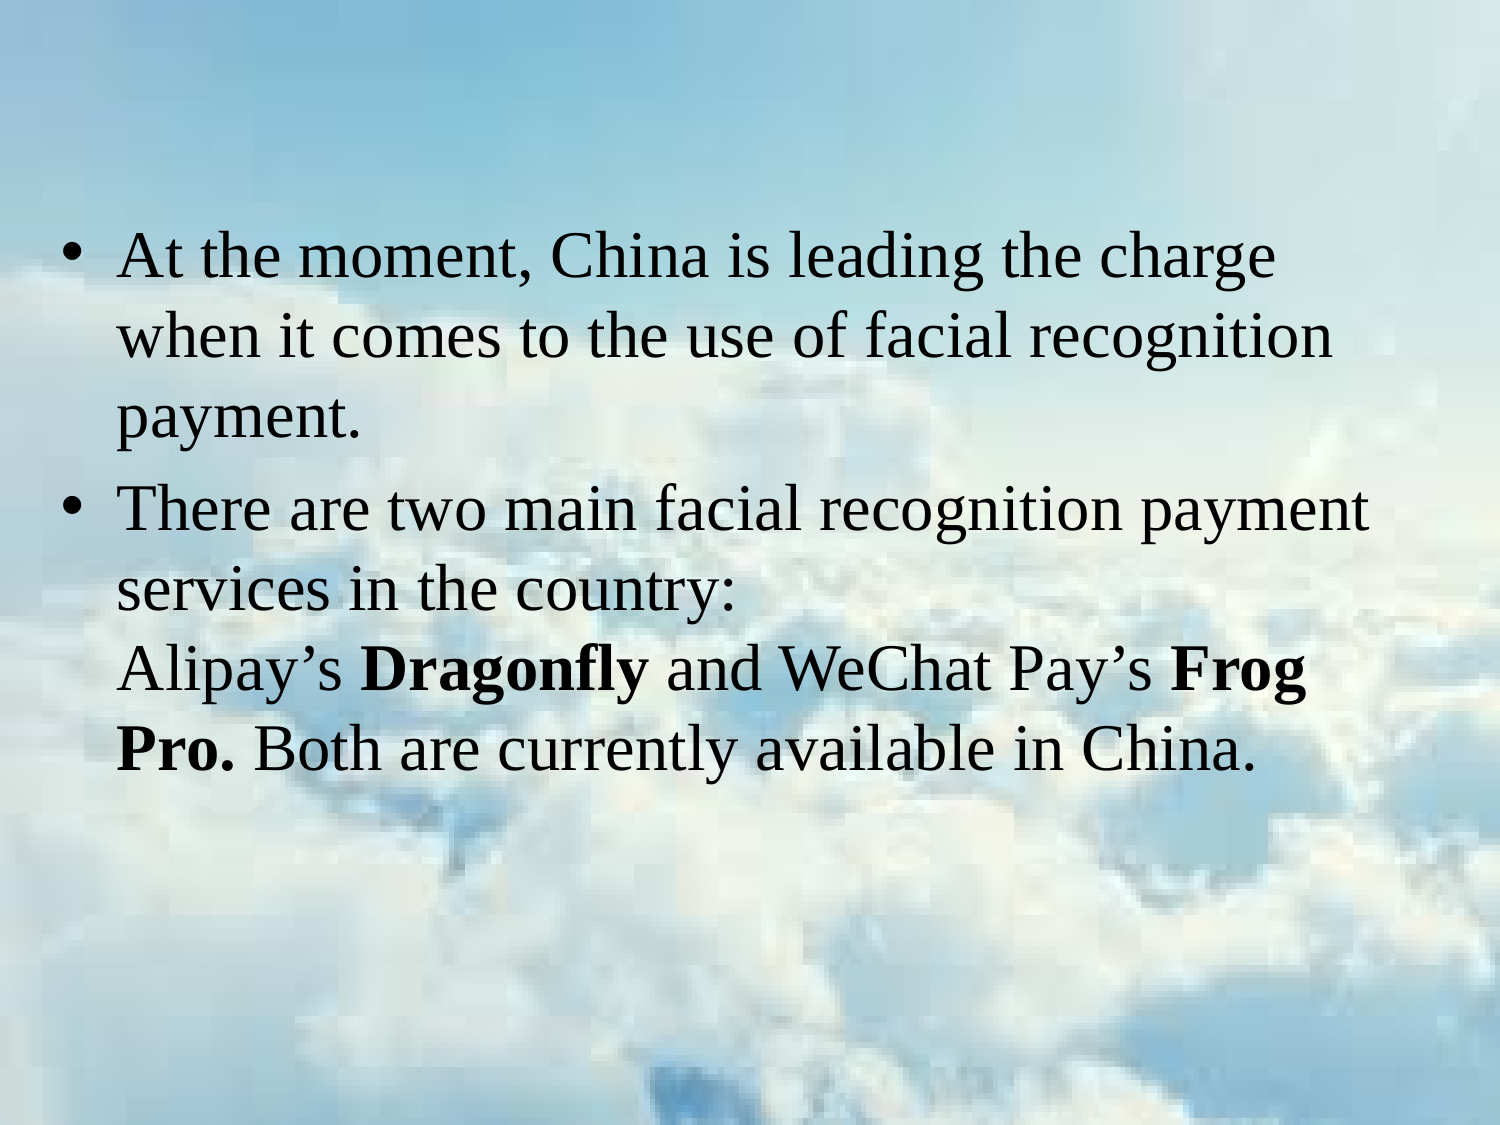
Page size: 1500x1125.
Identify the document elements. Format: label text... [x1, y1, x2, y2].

list At the moment, China is leading the charge when it comes to the use of facial recognition payment. There are two main facial recognition payment services in the country: Alipay’s Dragonfly and WeChat Pay’s Frog Pro. Both are currently available in China. [45, 16, 1396, 759]
picture [0, 0, 1500, 1125]
